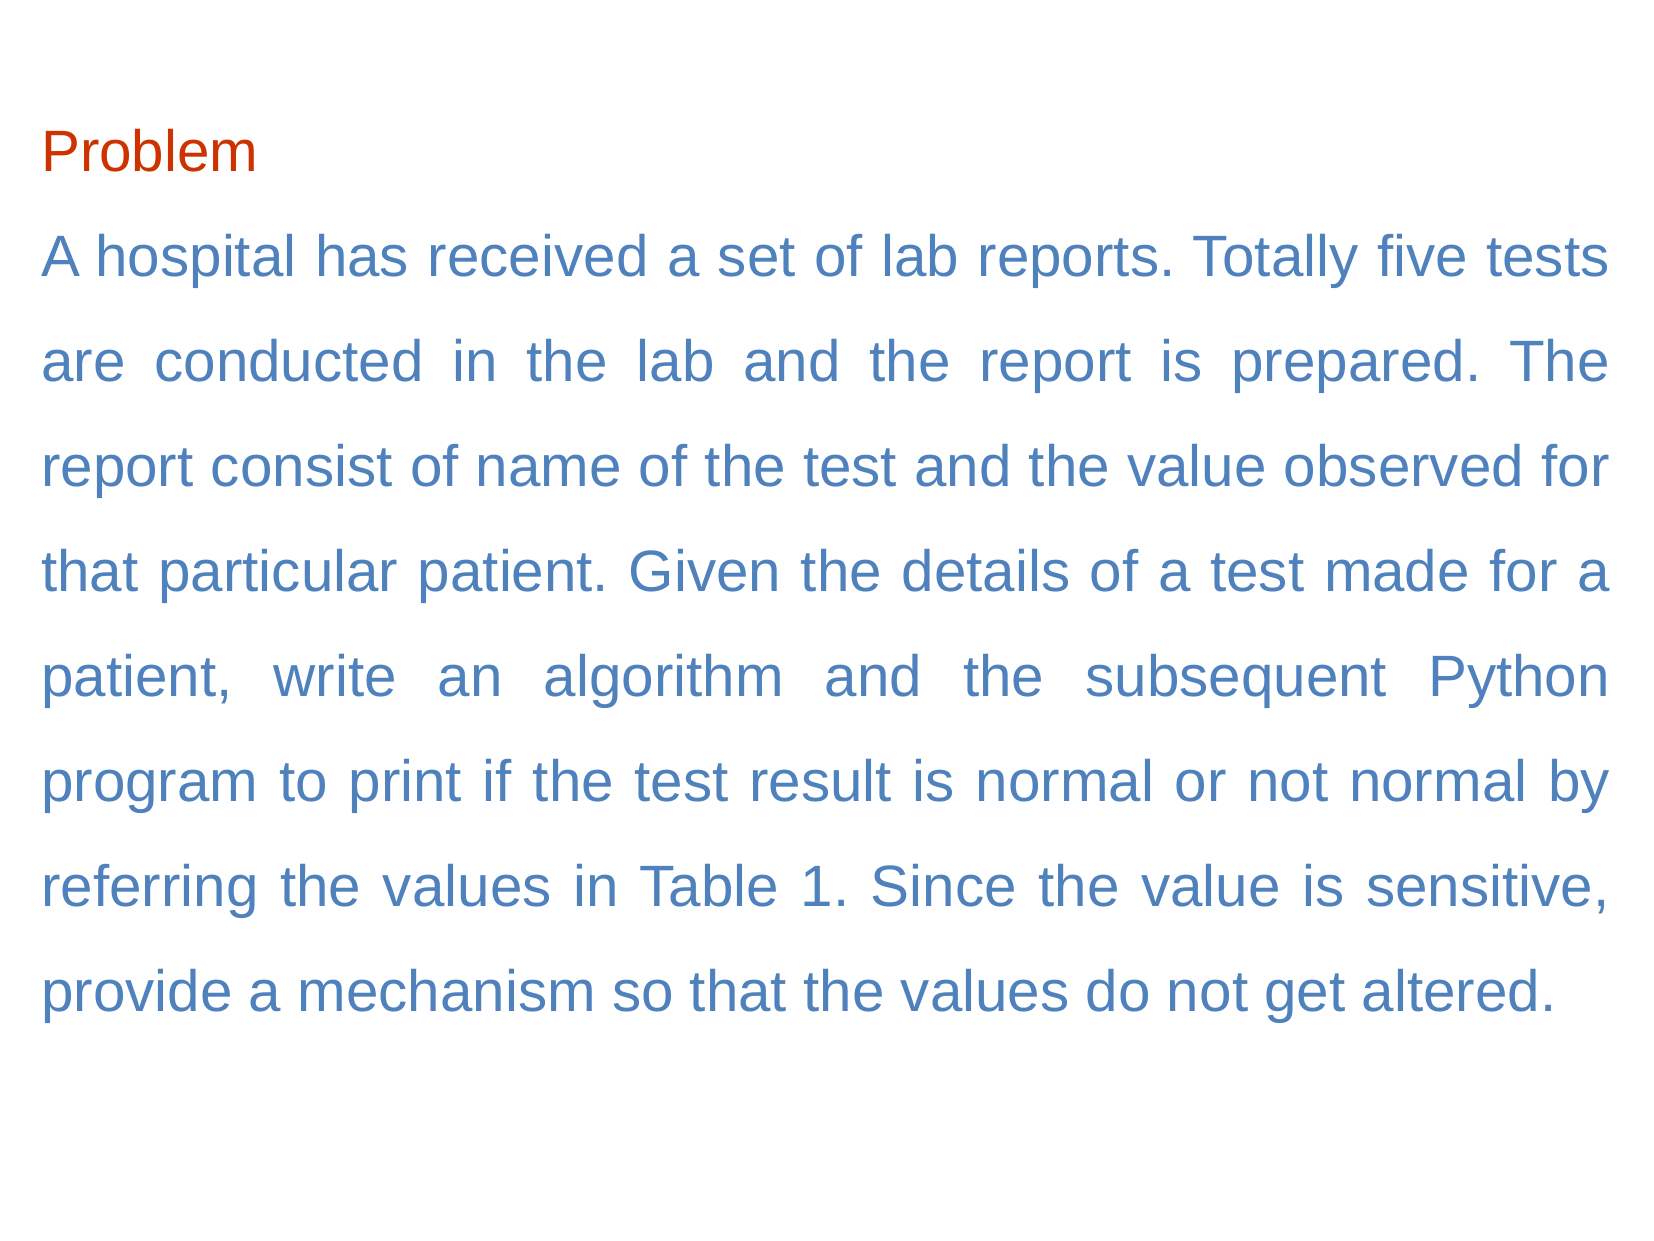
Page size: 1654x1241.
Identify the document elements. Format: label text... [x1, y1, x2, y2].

text_box Problem A hospital has received a set of lab reports. Totally five tests are conducted in the lab and the report is prepared. The report consist of name of the test and the value observed for that particular patient. Given the details of a test made for a patient, write an algorithm and the subsequent Python program to print if the test result is normal or not normal by referring the values in Table 1. Since the value is sensitive, provide a mechanism so that the values do not get altered. [41, 88, 1613, 1073]
